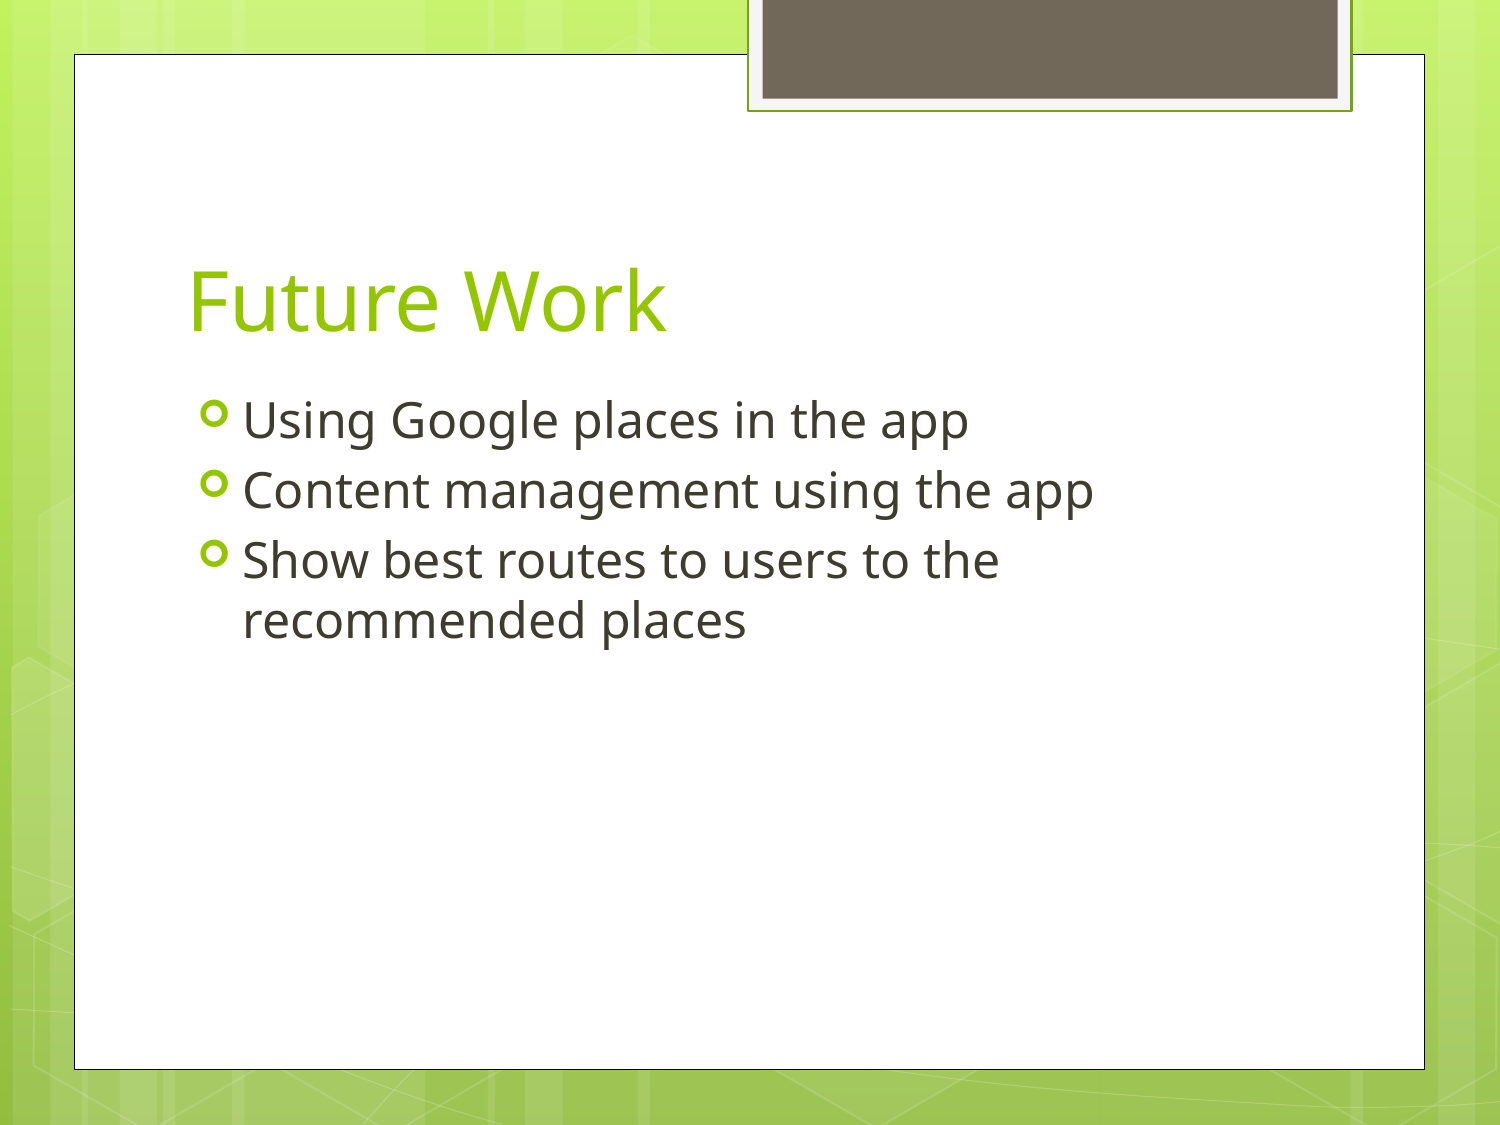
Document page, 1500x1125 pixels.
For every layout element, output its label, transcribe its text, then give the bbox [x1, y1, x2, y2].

list Using Google places in the app Content management using the app Show best routes to users to the recommended places [171, 381, 1283, 957]
title Future Work [171, 168, 1324, 357]
